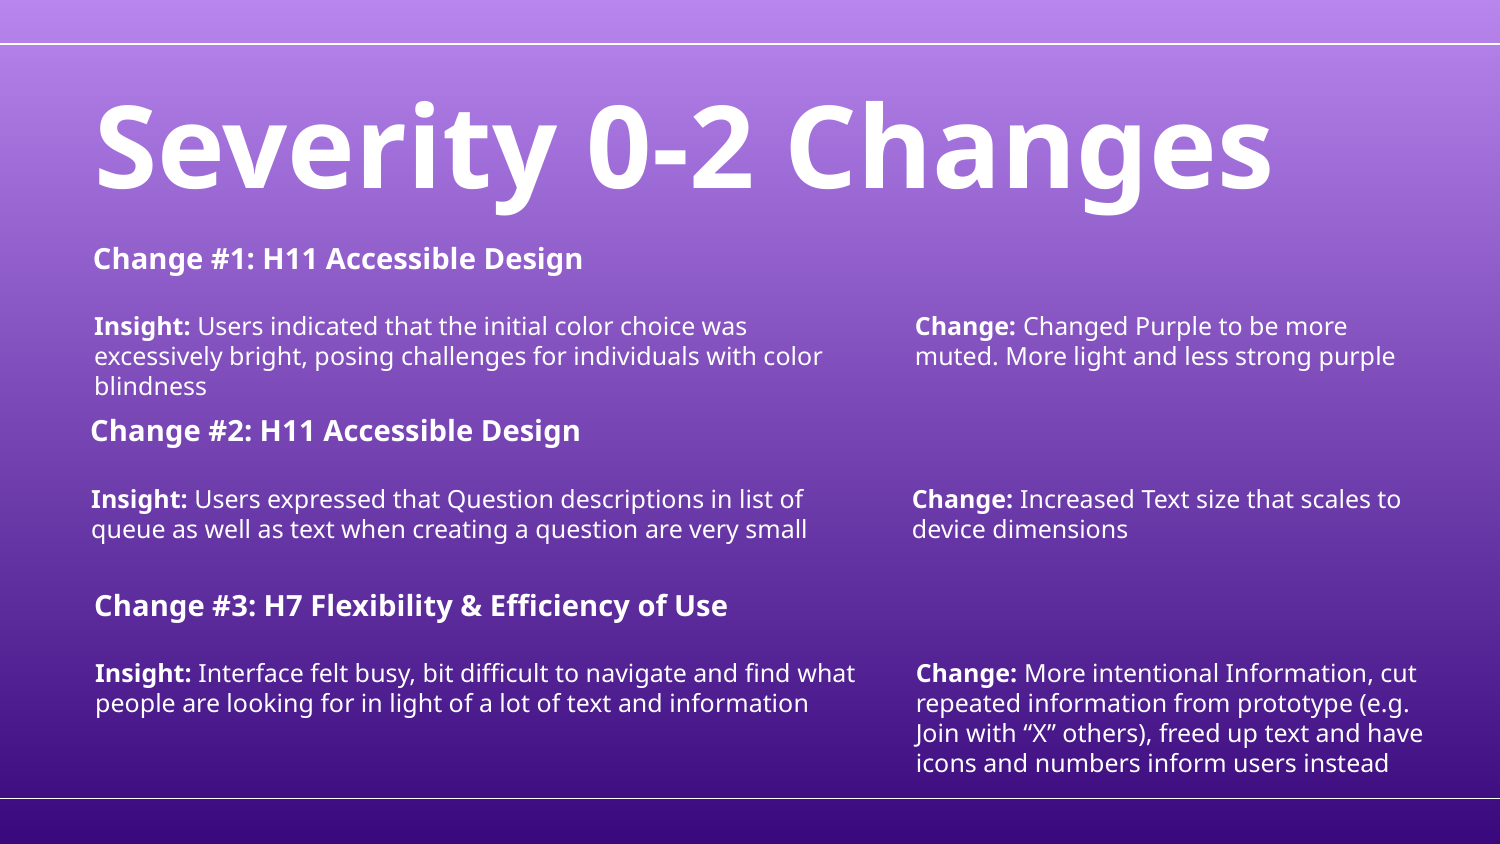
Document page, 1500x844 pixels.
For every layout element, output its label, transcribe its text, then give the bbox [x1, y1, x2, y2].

title Severity 0-2 Changes [79, 72, 1412, 227]
text_box Change #2: H11 Accessible Design [75, 397, 1419, 469]
text_box Change: More intentional Information, cut repeated information from prototype (e.g. Join with “X” others), freed up text and have icons and numbers inform users instead [900, 642, 1445, 766]
text_box Change: Increased Text size that scales to device dimensions [896, 468, 1441, 592]
text_box Insight: Users indicated that the initial color choice was excessively bright, posing challenges for individuals with color blindness [79, 295, 888, 397]
text_box Change #1: H11 Accessible Design [78, 225, 1422, 296]
text_box Change: Changed Purple to be more muted. More light and less strong purple [899, 295, 1444, 419]
text_box Change #3: H7 Flexibility & Efficiency of Use [79, 572, 1423, 643]
text_box Insight: Interface felt busy, bit difficult to navigate and find what people are looking for in light of a lot of text and information [80, 642, 889, 766]
text_box Insight: Users expressed that Question descriptions in list of queue as well as text when creating a question are very small [76, 468, 885, 592]
